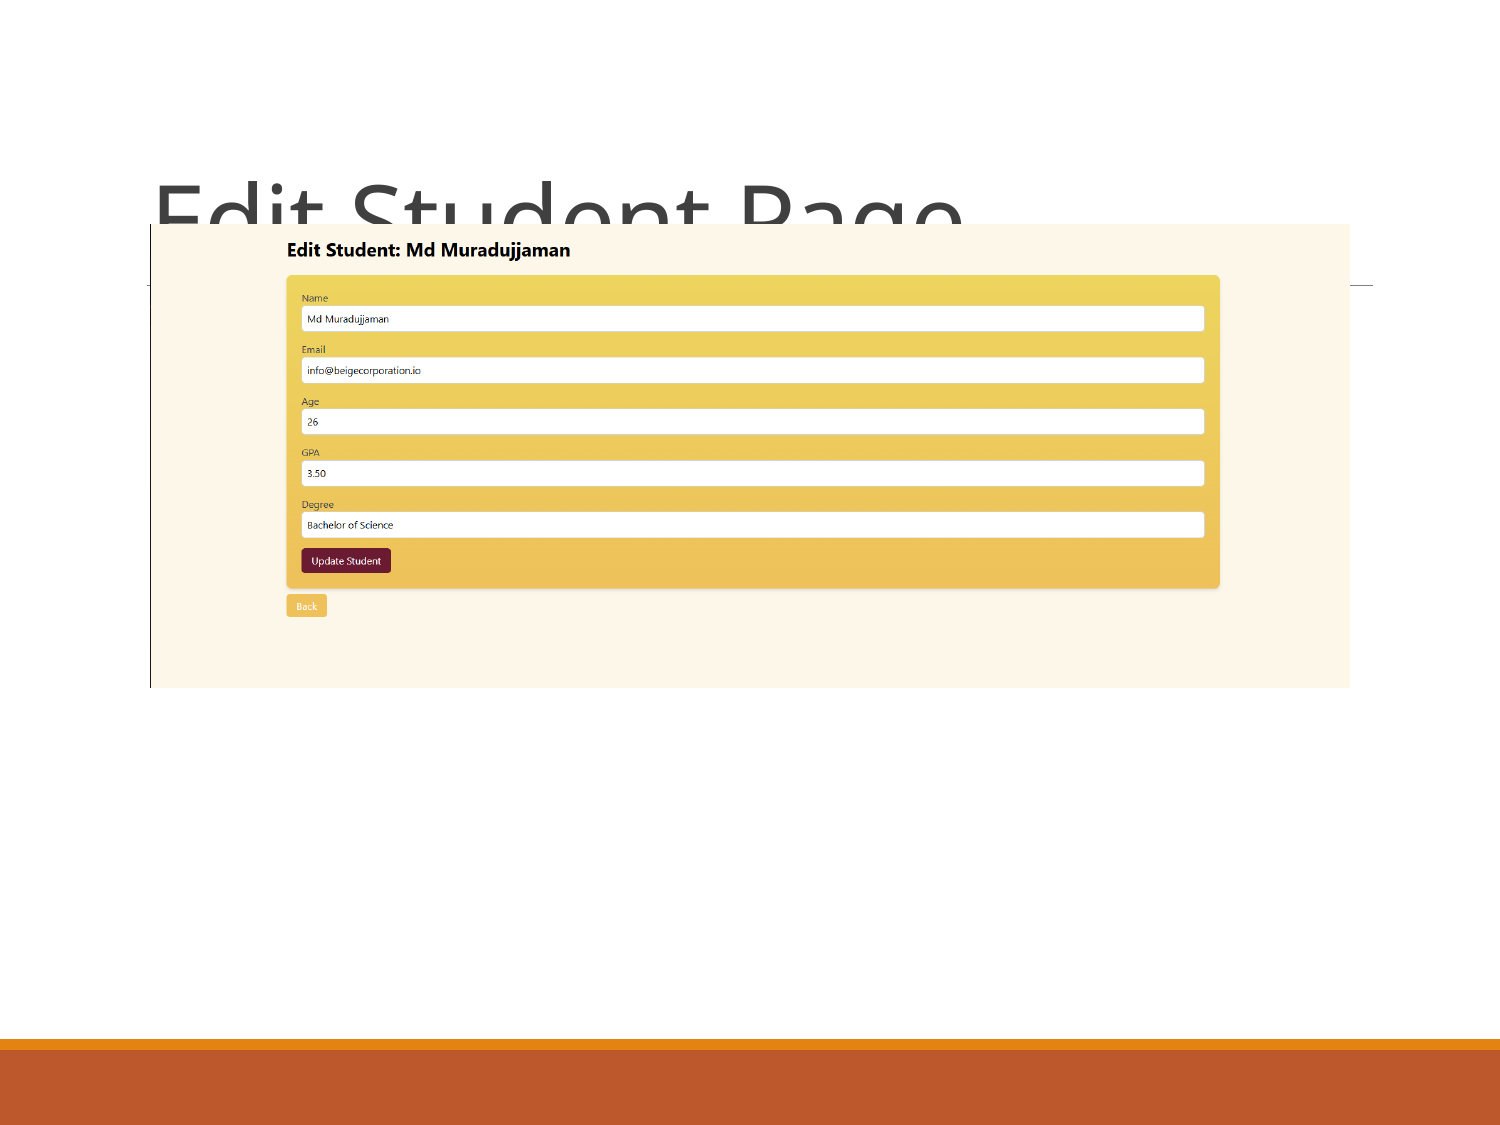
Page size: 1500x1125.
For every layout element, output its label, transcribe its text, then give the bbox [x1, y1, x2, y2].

picture [149, 224, 1351, 689]
title Edit Student Page [135, 47, 1373, 285]
